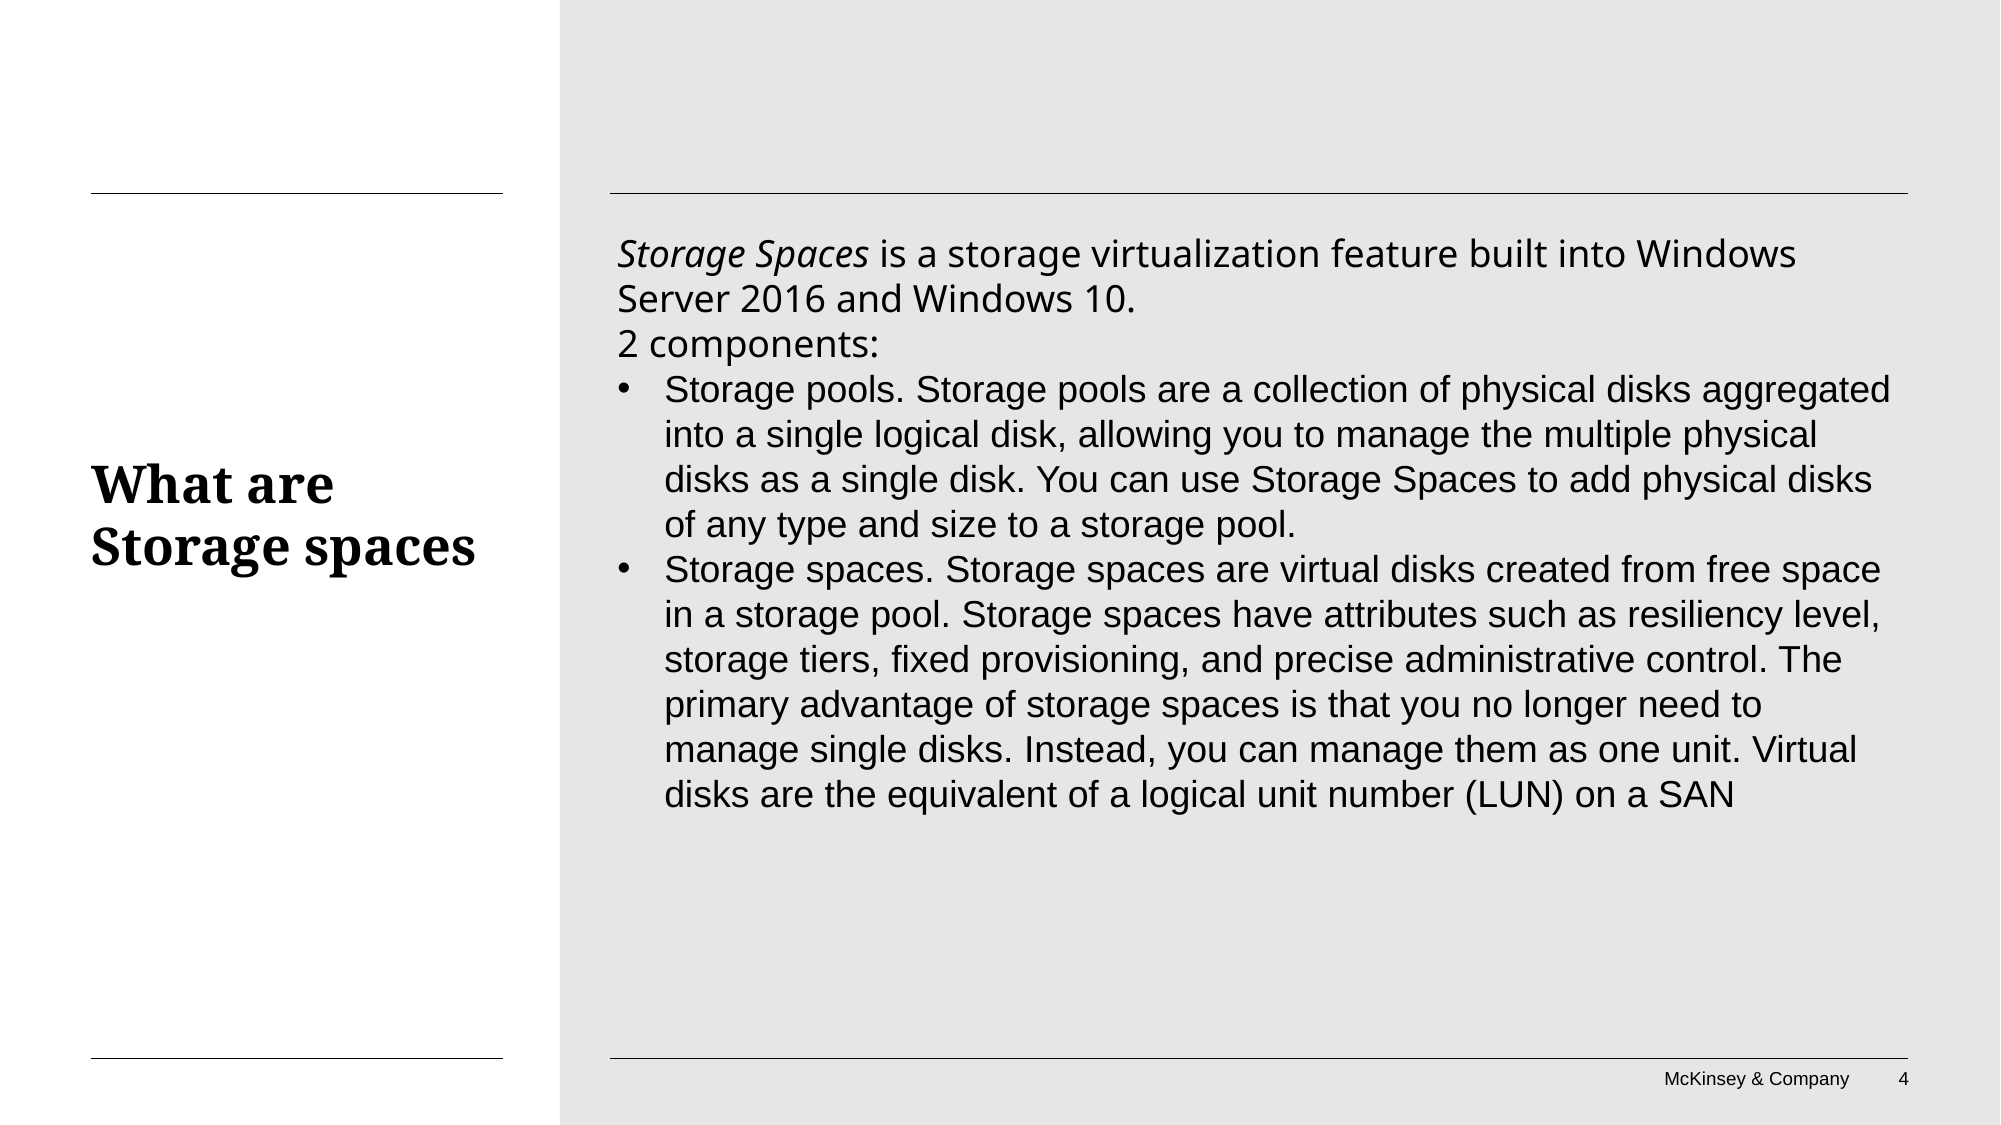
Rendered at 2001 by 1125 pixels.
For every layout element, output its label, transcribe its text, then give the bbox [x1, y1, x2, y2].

title What are Storage spaces [91, 450, 504, 577]
text_box Storage Spaces is a storage virtualization feature built into Windows Server 2016 and Windows 10. 2 components: Storage pools. Storage pools are a collection of physical disks aggregated into a single logical disk, allowing you to manage the multiple physical disks as a single disk. You can use Storage Spaces to add physical disks of any type and size to a storage pool. Storage spaces. Storage spaces are virtual disks created from free space in a storage pool. Storage spaces have attributes such as resiliency level, storage tiers, fixed provisioning, and precise administrative control. The primary advantage of storage spaces is that you no longer need to manage single disks. Instead, you can manage them as one unit. Virtual disks are the equivalent of a logical unit number (LUN) on a SAN [602, 222, 1909, 823]
